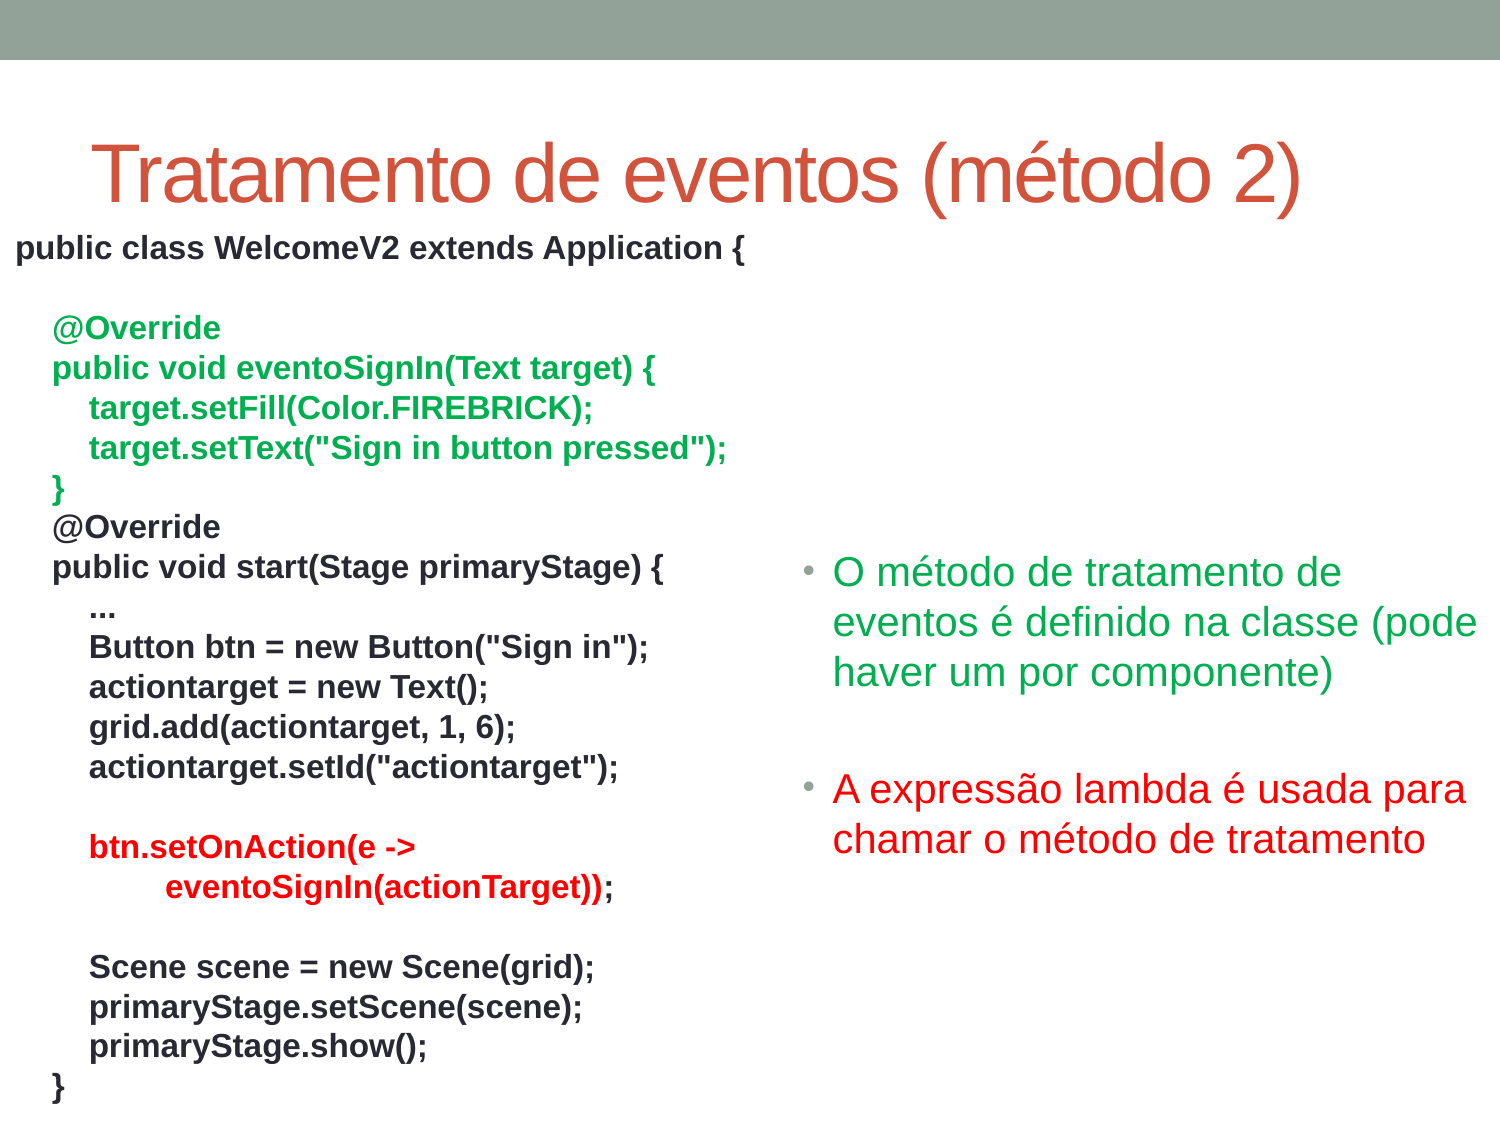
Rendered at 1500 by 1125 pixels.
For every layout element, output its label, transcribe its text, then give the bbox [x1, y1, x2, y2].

list public class WelcomeV2 extends Application { @Override public void eventoSignIn(Text target) { target.setFill(Color.FIREBRICK); target.setText("Sign in button pressed"); } @Override public void start(Stage primaryStage) { ... Button btn = new Button("Sign in"); actiontarget = new Text(); grid.add(actiontarget, 1, 6); actiontarget.setId("actiontarget"); btn.setOnAction(e -> eventoSignIn(actionTarget)); Scene scene = new Scene(grid); primaryStage.setScene(scene); primaryStage.show(); } [0, 218, 1470, 1100]
list O método de tratamento de eventos é definido na classe (pode haver um por componente) A expressão lambda é usada para chamar o método de tratamento [787, 537, 1500, 1113]
title Tratamento de eventos (método 2) [75, 87, 1425, 218]
